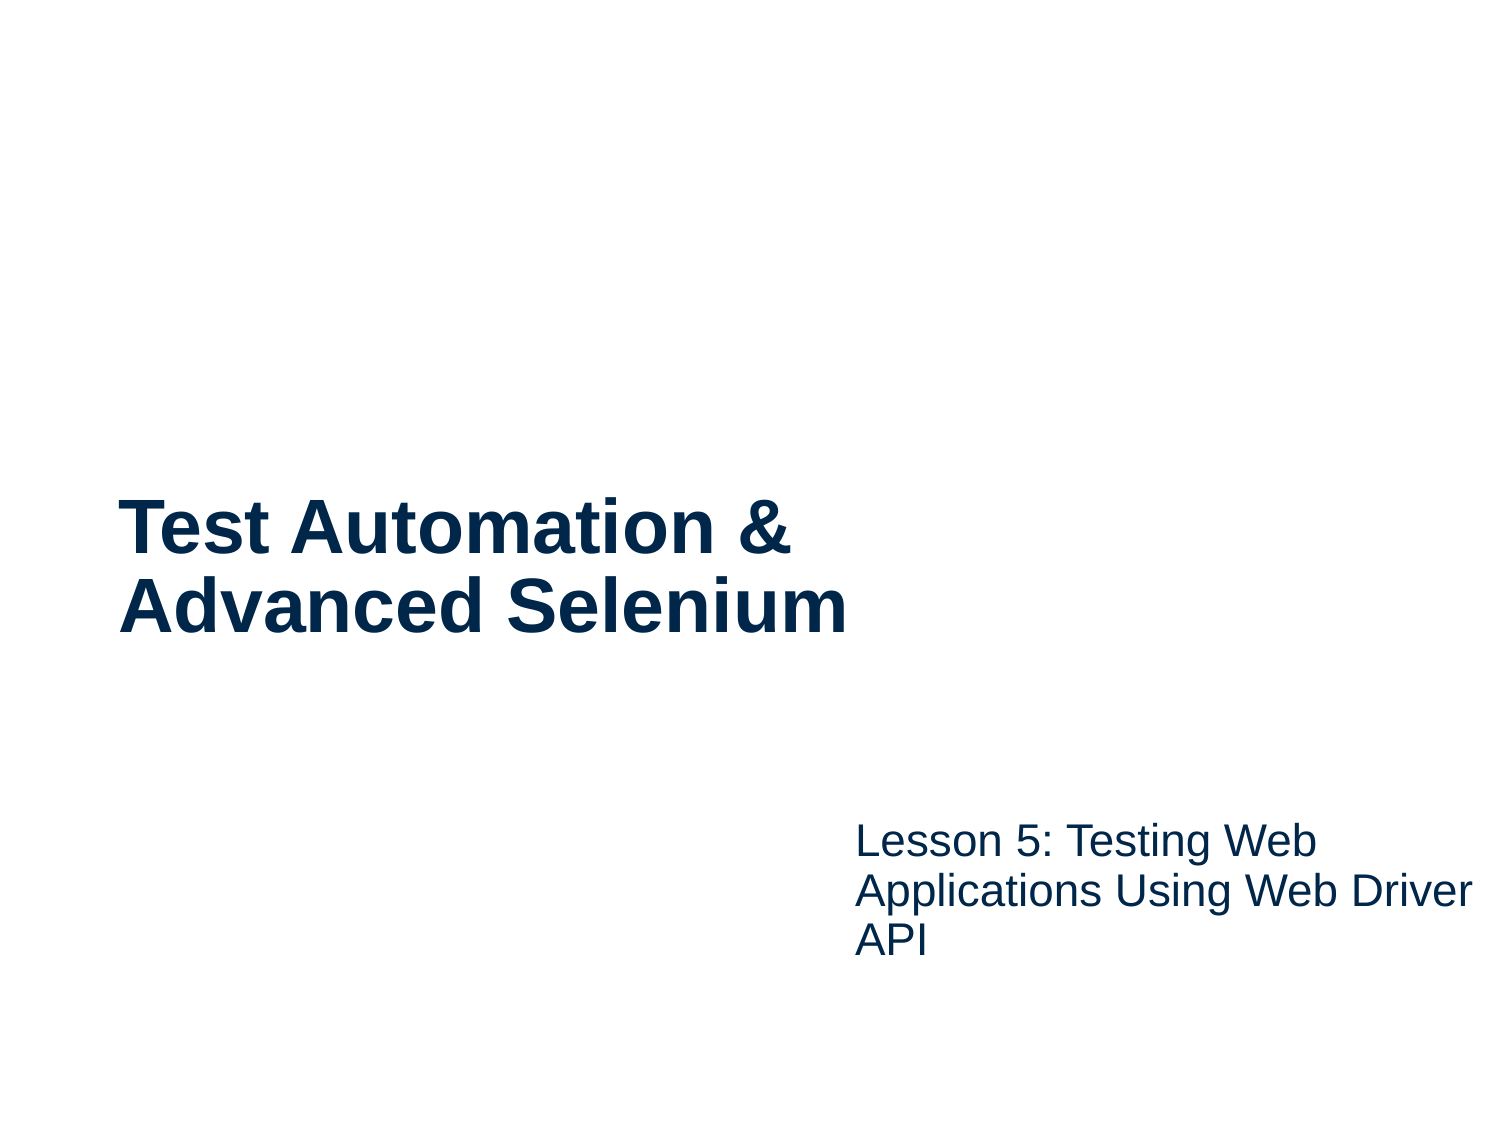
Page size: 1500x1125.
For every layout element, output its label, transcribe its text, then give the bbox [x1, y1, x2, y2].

subtitle Lesson 5: Testing Web Applications Using Web Driver API [736, 811, 1500, 956]
title Test Automation & Advanced Selenium [0, 485, 1075, 666]
